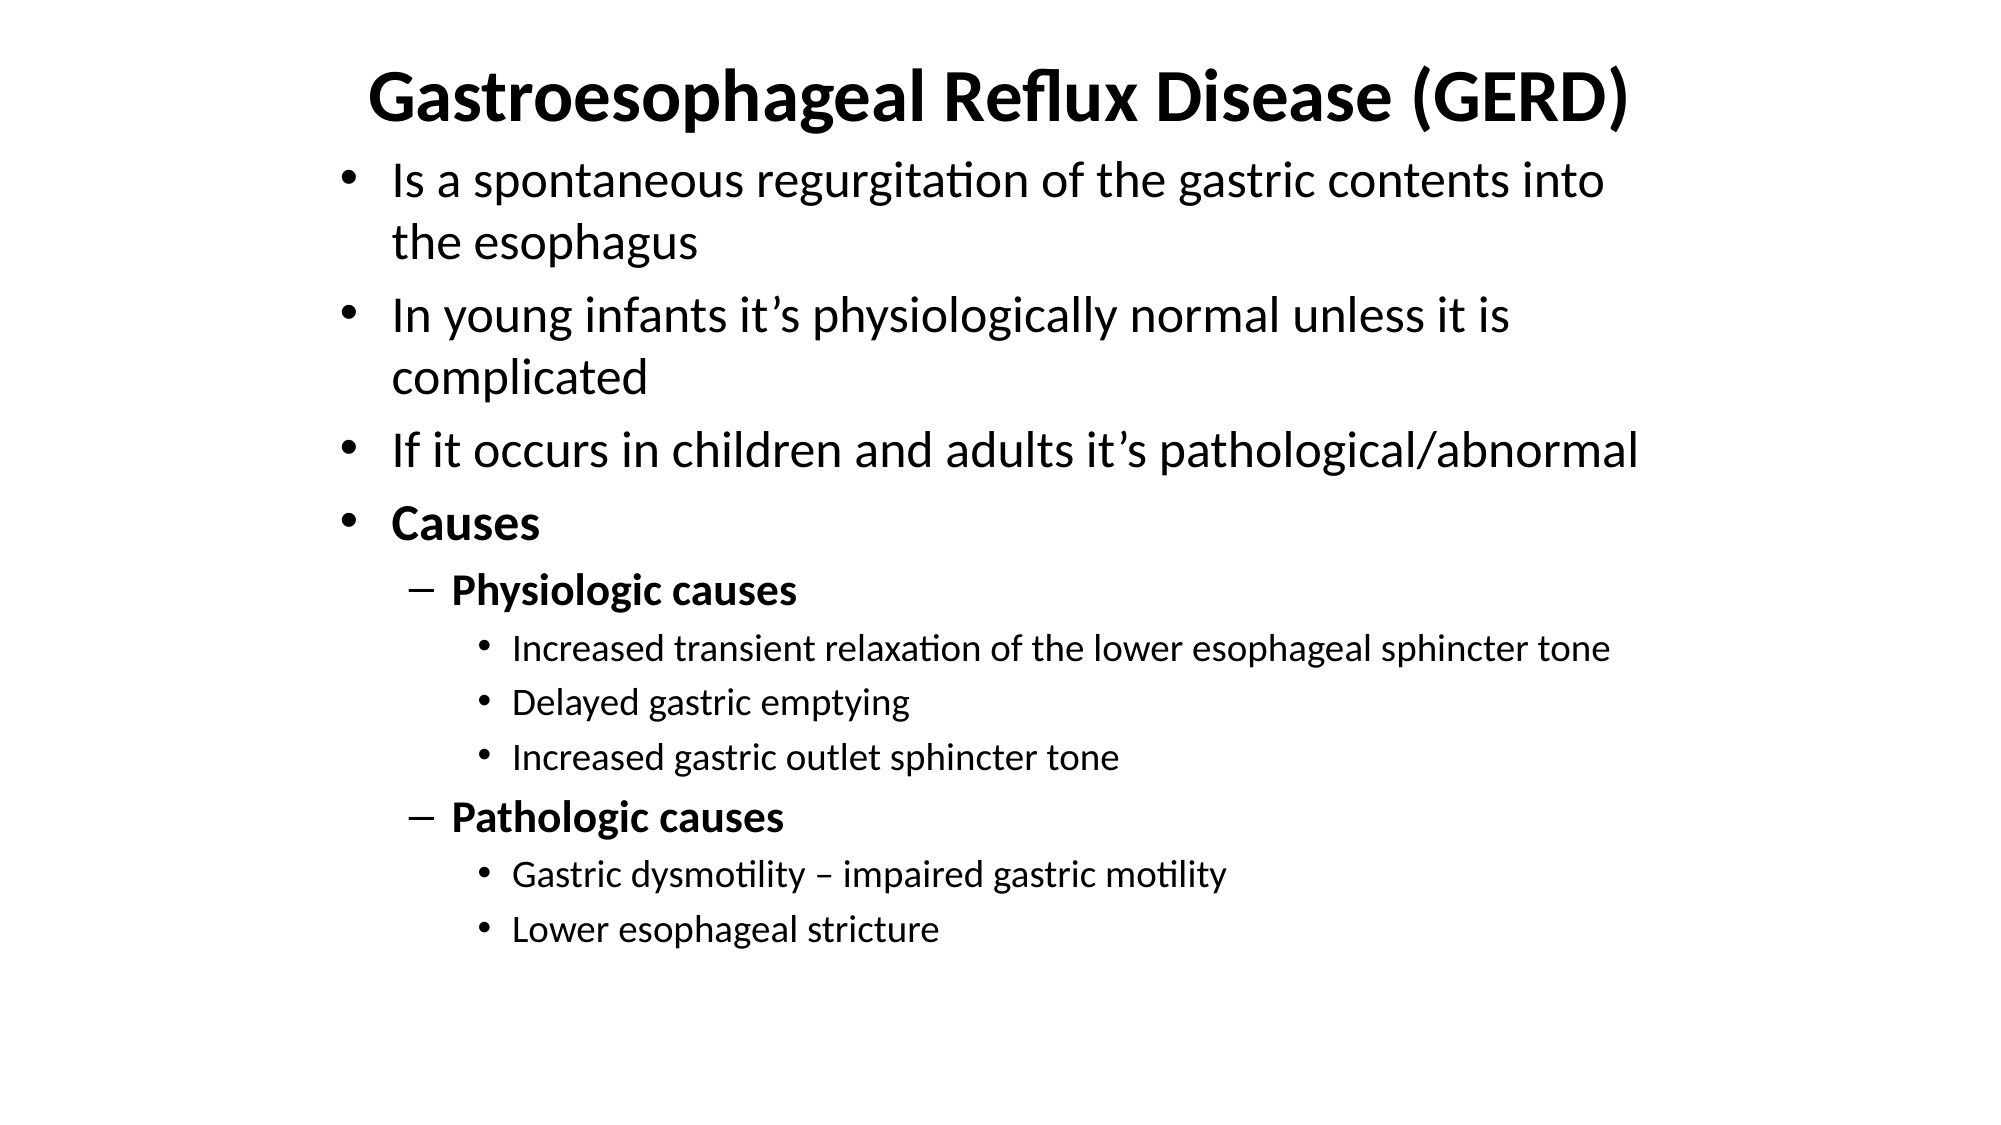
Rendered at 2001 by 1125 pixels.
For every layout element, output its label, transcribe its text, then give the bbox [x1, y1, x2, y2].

list Is a spontaneous regurgitation of the gastric contents into the esophagus In young infants it’s physiologically normal unless it is complicated If it occurs in children and adults it’s pathological/abnormal Causes Physiologic causes Increased transient relaxation of the lower esophageal sphincter tone Delayed gastric emptying Increased gastric outlet sphincter tone Pathologic causes Gastric dysmotility – impaired gastric motility Lower esophageal stricture [324, 137, 1675, 1005]
title Gastroesophageal Reflux Disease (GERD) [324, 45, 1675, 137]
